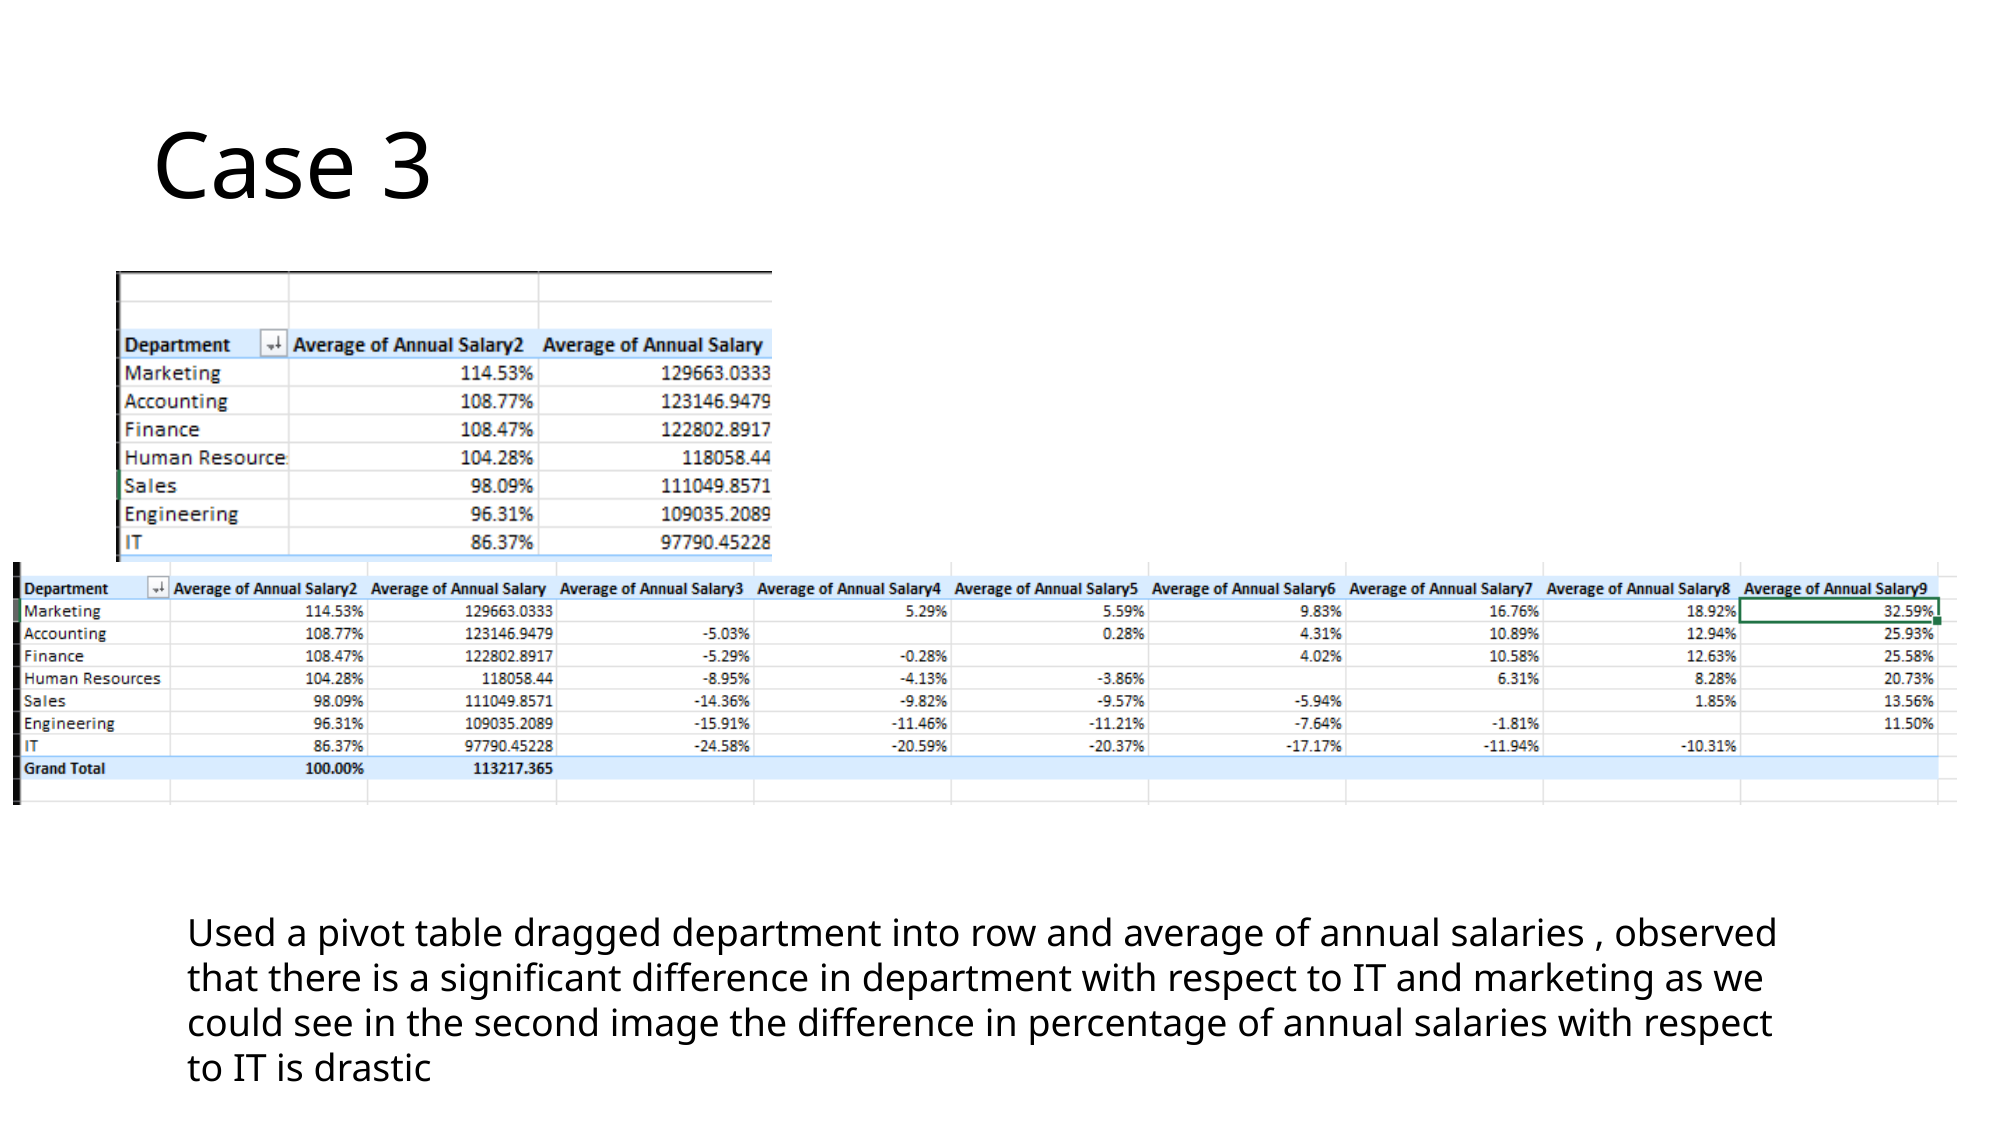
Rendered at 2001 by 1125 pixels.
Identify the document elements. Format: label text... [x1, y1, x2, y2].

text_box Used a pivot table dragged department into row and average of annual salaries , observed that there is a significant difference in department with respect to IT and marketing as we could see in the second image the difference in percentage of annual salaries with respect to IT is drastic [172, 901, 1818, 1096]
picture [13, 561, 1958, 805]
title Case 3 [137, 59, 1863, 278]
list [116, 270, 773, 561]
